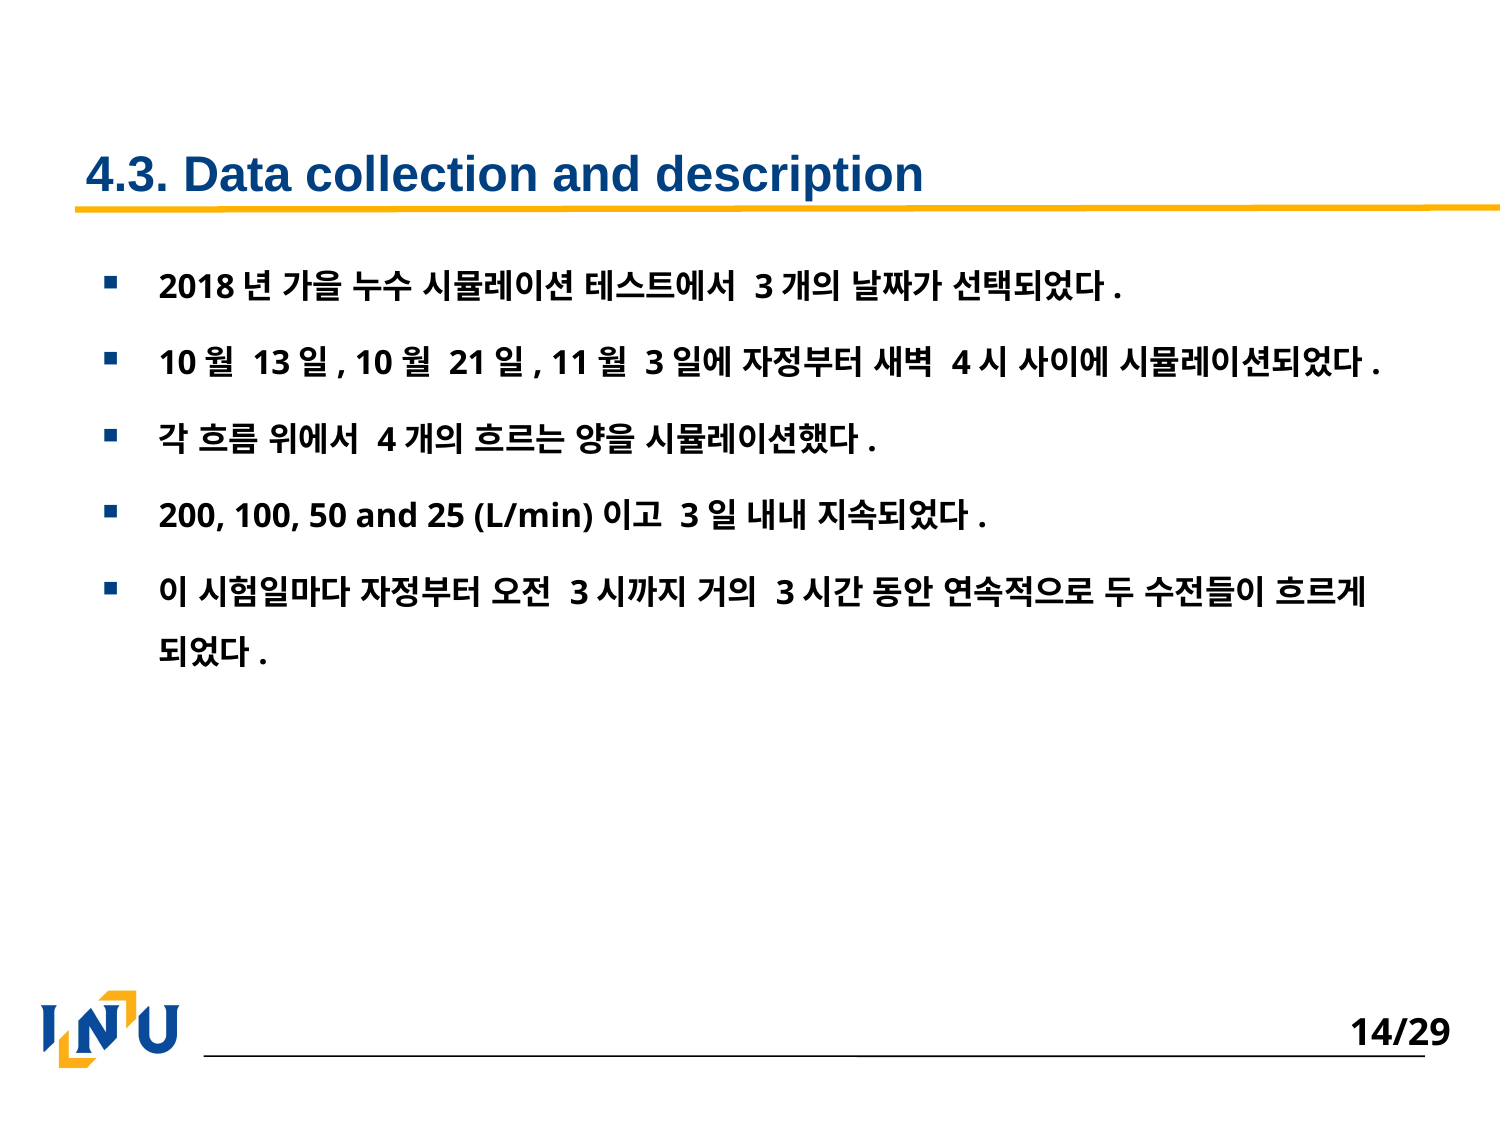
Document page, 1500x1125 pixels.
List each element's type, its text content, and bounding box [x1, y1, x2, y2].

title 4.3. Data collection and description [70, 119, 1376, 210]
list 2018년 가을 누수 시뮬레이션 테스트에서 3개의 날짜가 선택되었다. 10월 13일, 10월 21일, 11월 3일에 자정부터 새벽 4시 사이에 시뮬레이션되었다. 각 흐름 위에서 4개의 흐르는 양을 시뮬레이션했다. 200, 100, 50 and 25 (L/min)이고 3일 내내 지속되었다. 이 시험일마다 자정부터 오전 3시까지 거의 3시간 동안 연속적으로 두 수전들이 흐르게 되었다. [87, 237, 1457, 1059]
picture [24, 966, 188, 1090]
